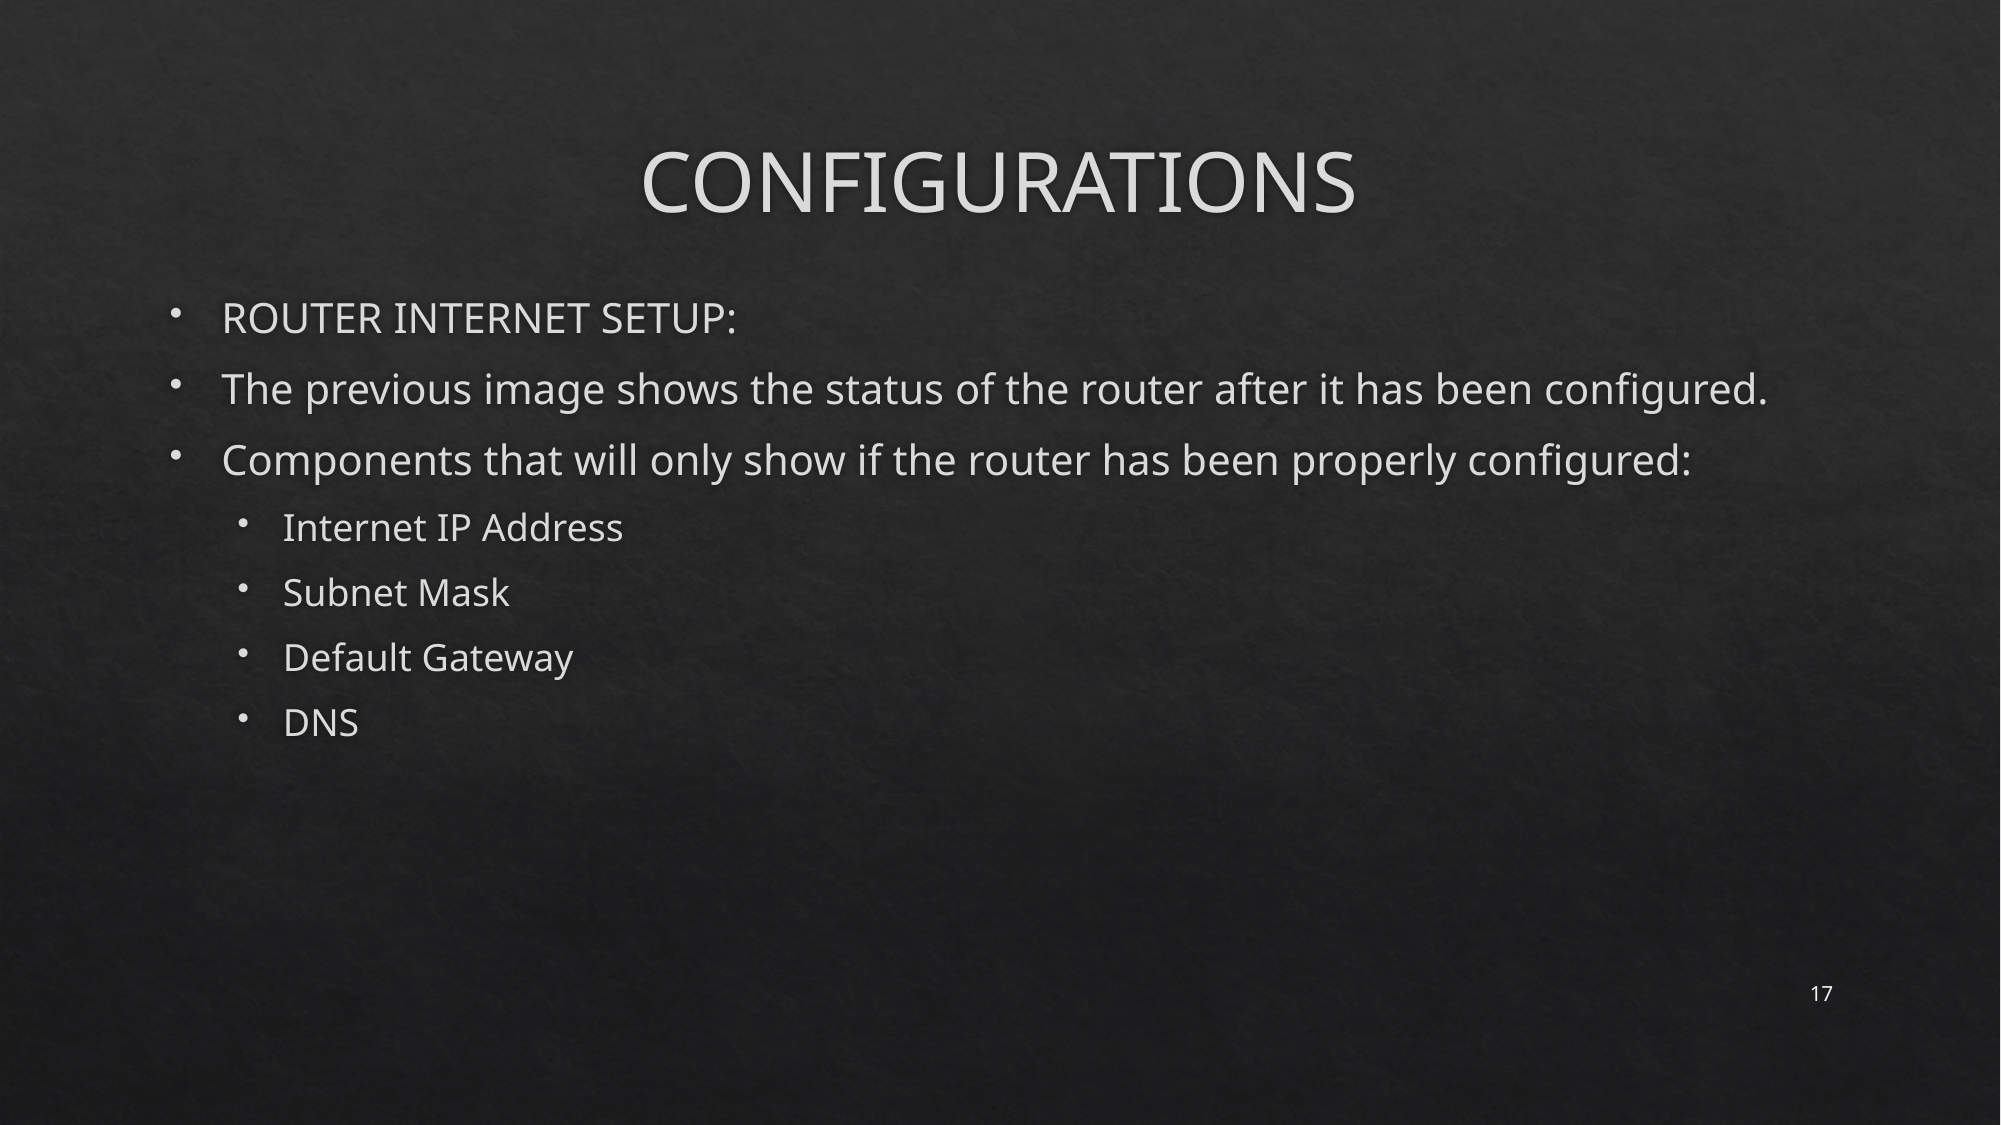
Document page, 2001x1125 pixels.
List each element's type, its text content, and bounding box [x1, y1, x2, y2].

slide_number 17 [1724, 965, 1849, 1025]
title CONFIGURATIONS [149, 99, 1849, 260]
list ROUTER INTERNET SETUP: The previous image shows the status of the router after it has been configured. Components that will only show if the router has been properly configured: Internet IP Address Subnet Mask Default Gateway DNS [149, 284, 1849, 950]
